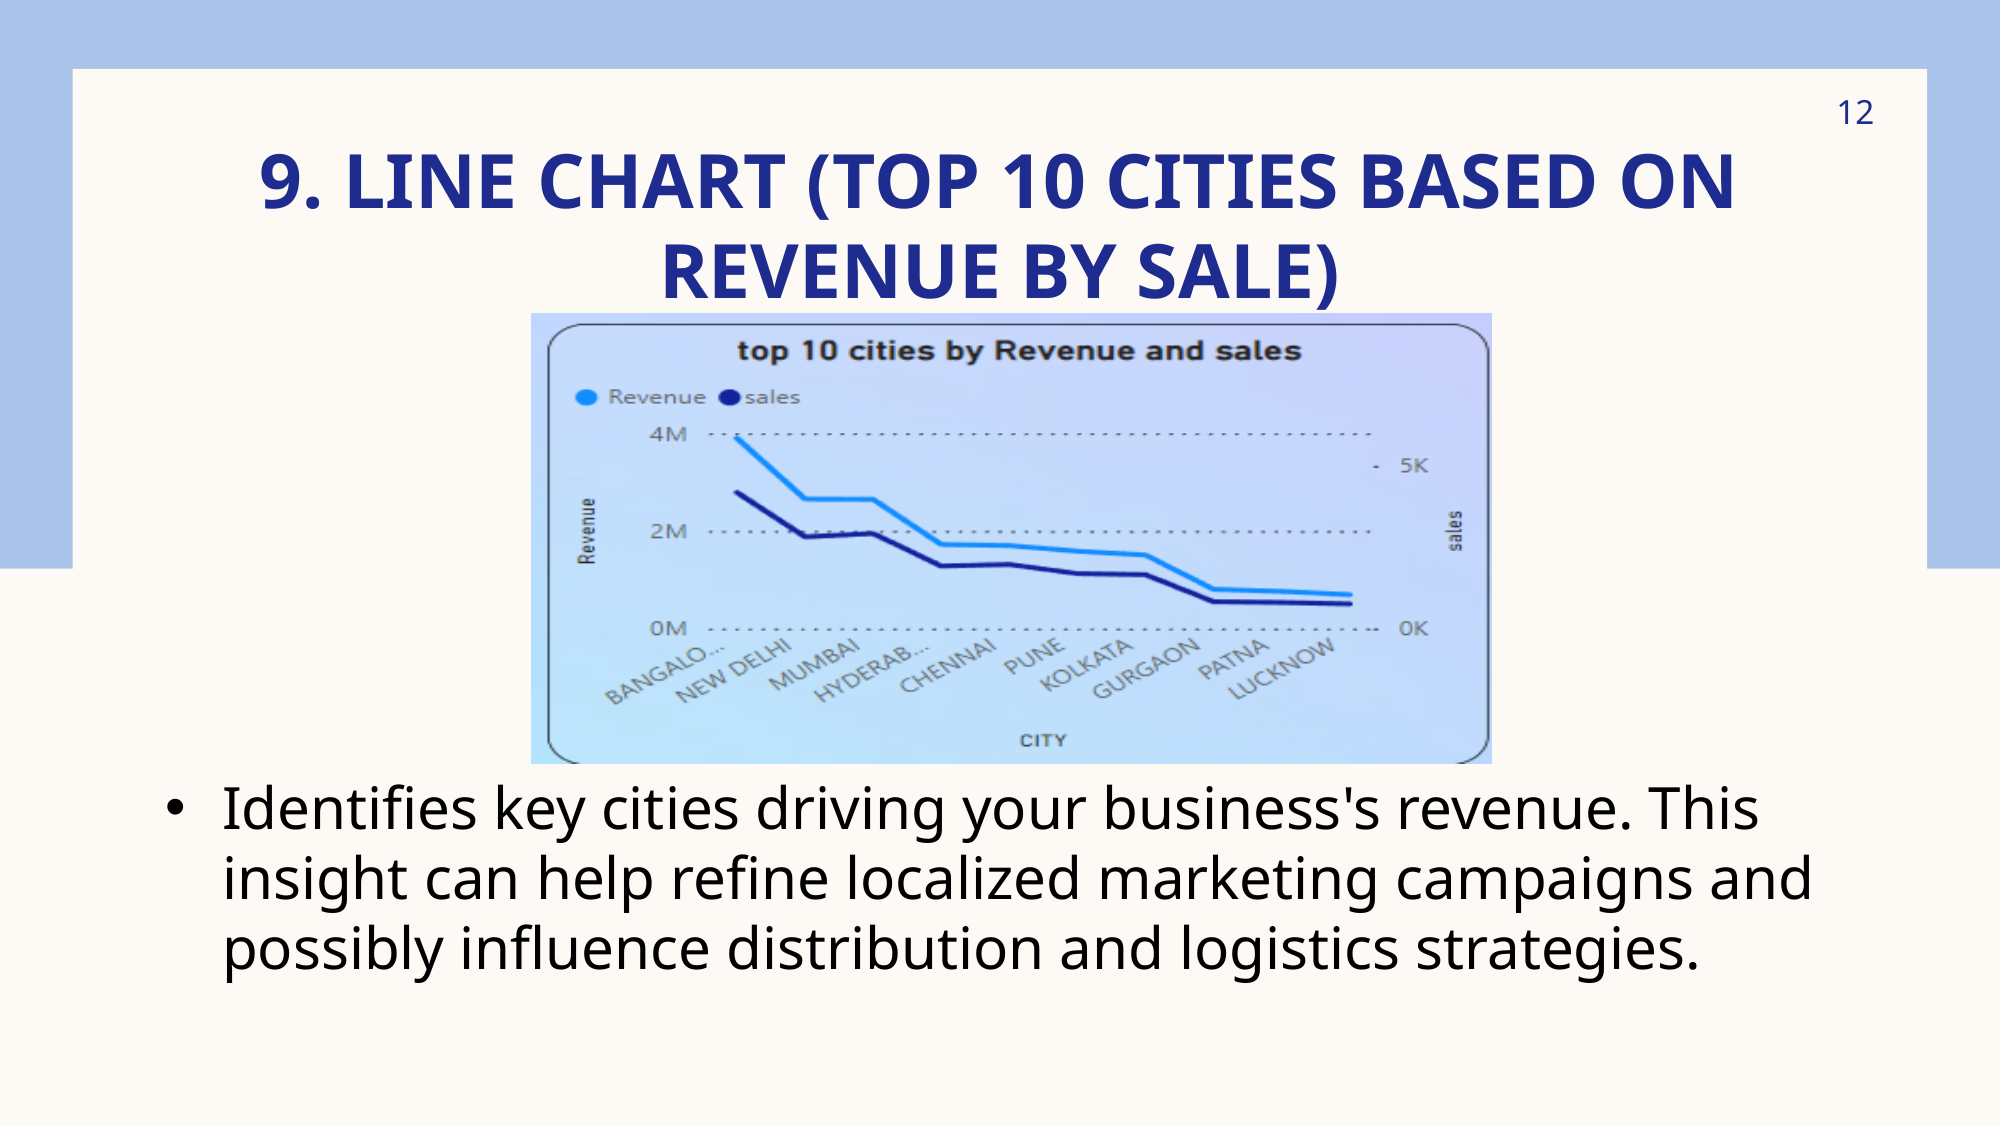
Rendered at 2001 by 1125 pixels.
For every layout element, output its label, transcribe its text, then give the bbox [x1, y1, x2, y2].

slide_number 12 [1699, 75, 1875, 153]
title 9. Line Chart (Top 10 Cities Based on Revenue by Sale) [125, 105, 1875, 314]
picture [531, 313, 1492, 764]
list Identifies key cities driving your business's revenue. This insight can help refine localized marketing campaigns and possibly influence distribution and logistics strategies. [150, 756, 1973, 1050]
